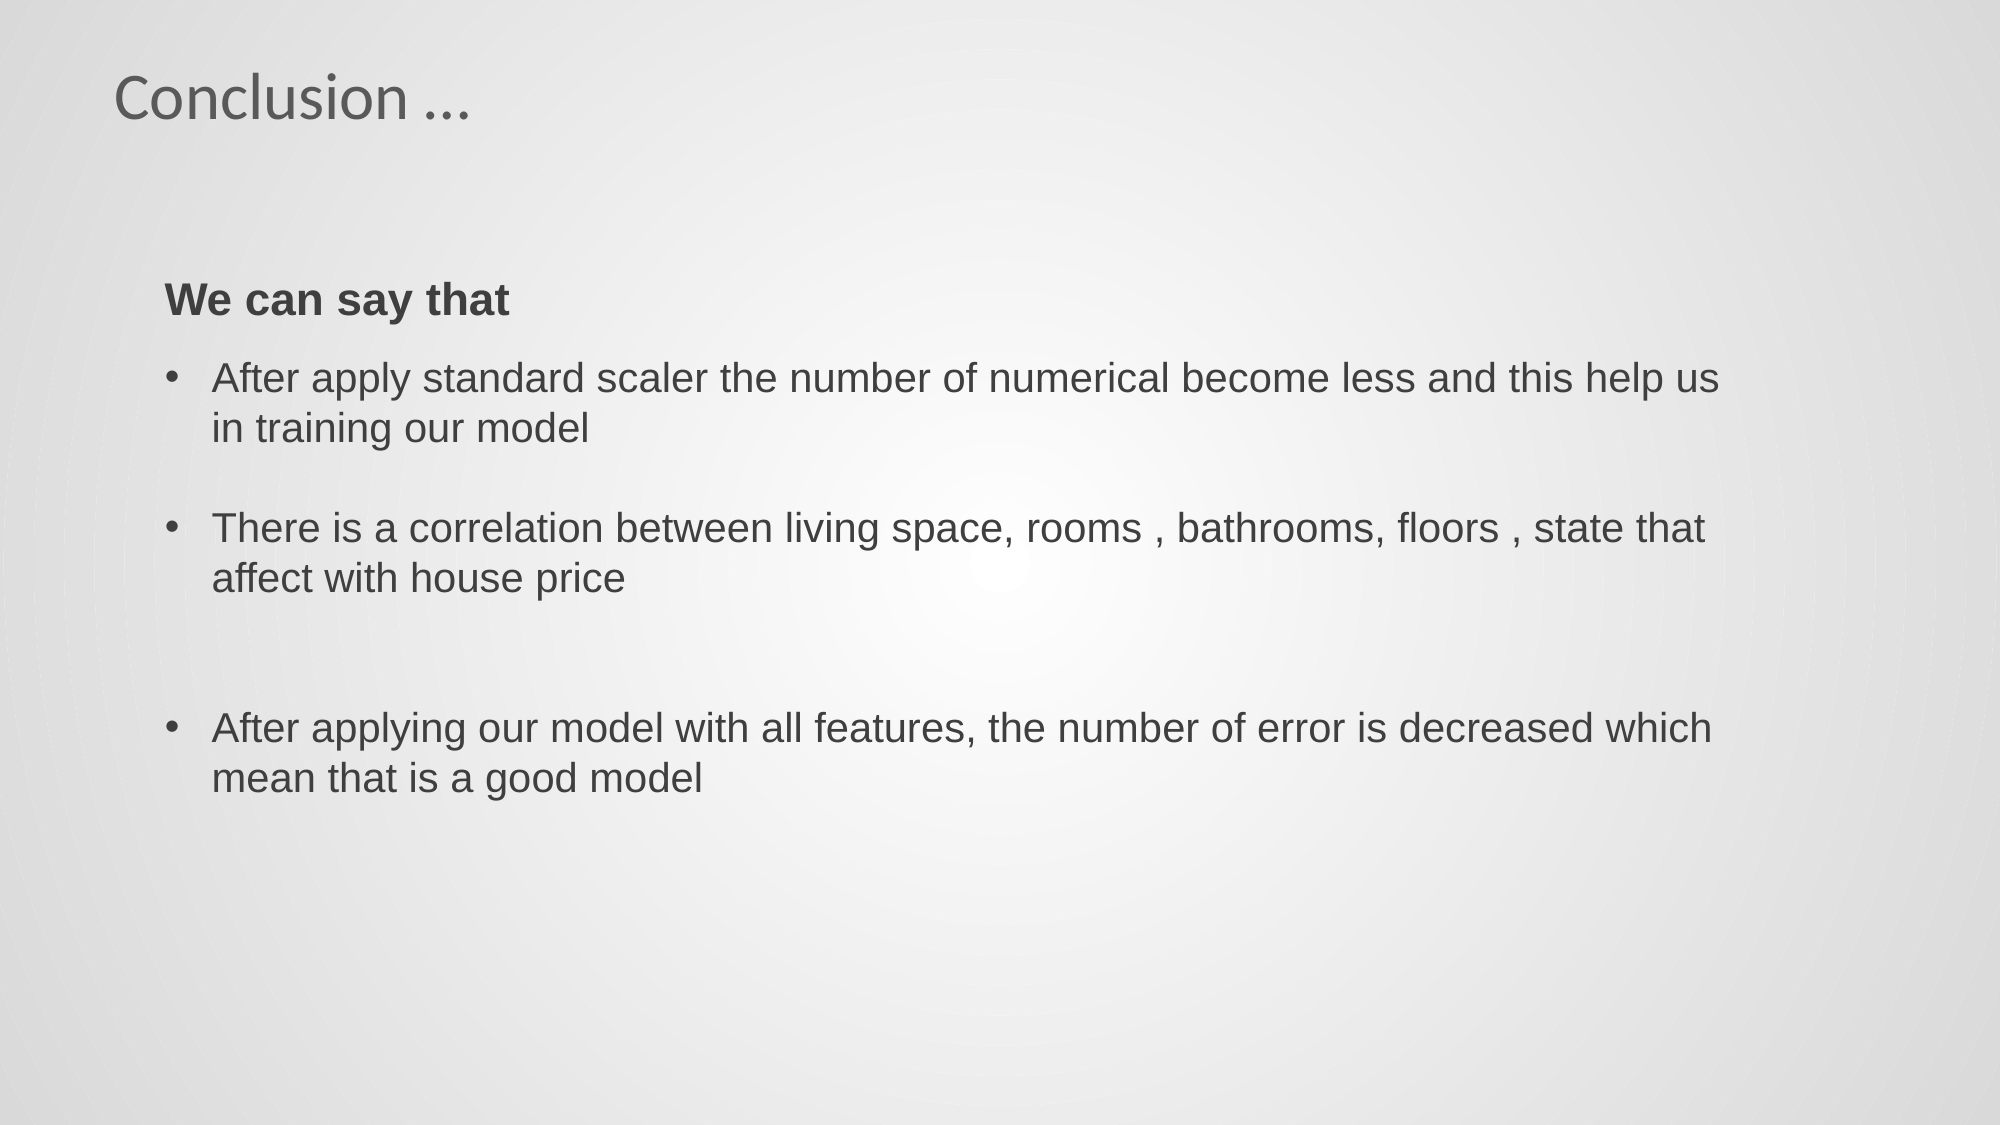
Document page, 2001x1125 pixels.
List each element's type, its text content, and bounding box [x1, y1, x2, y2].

text_box We can say that [149, 262, 742, 333]
text_box Conclusion … [99, 45, 1900, 163]
text_box After apply standard scaler the number of numerical become less and this help us in training our model There is a correlation between living space, rooms , bathrooms, floors , state that affect with house price After applying our model with all features, the number of error is decreased which mean that is a good model [150, 343, 1763, 809]
